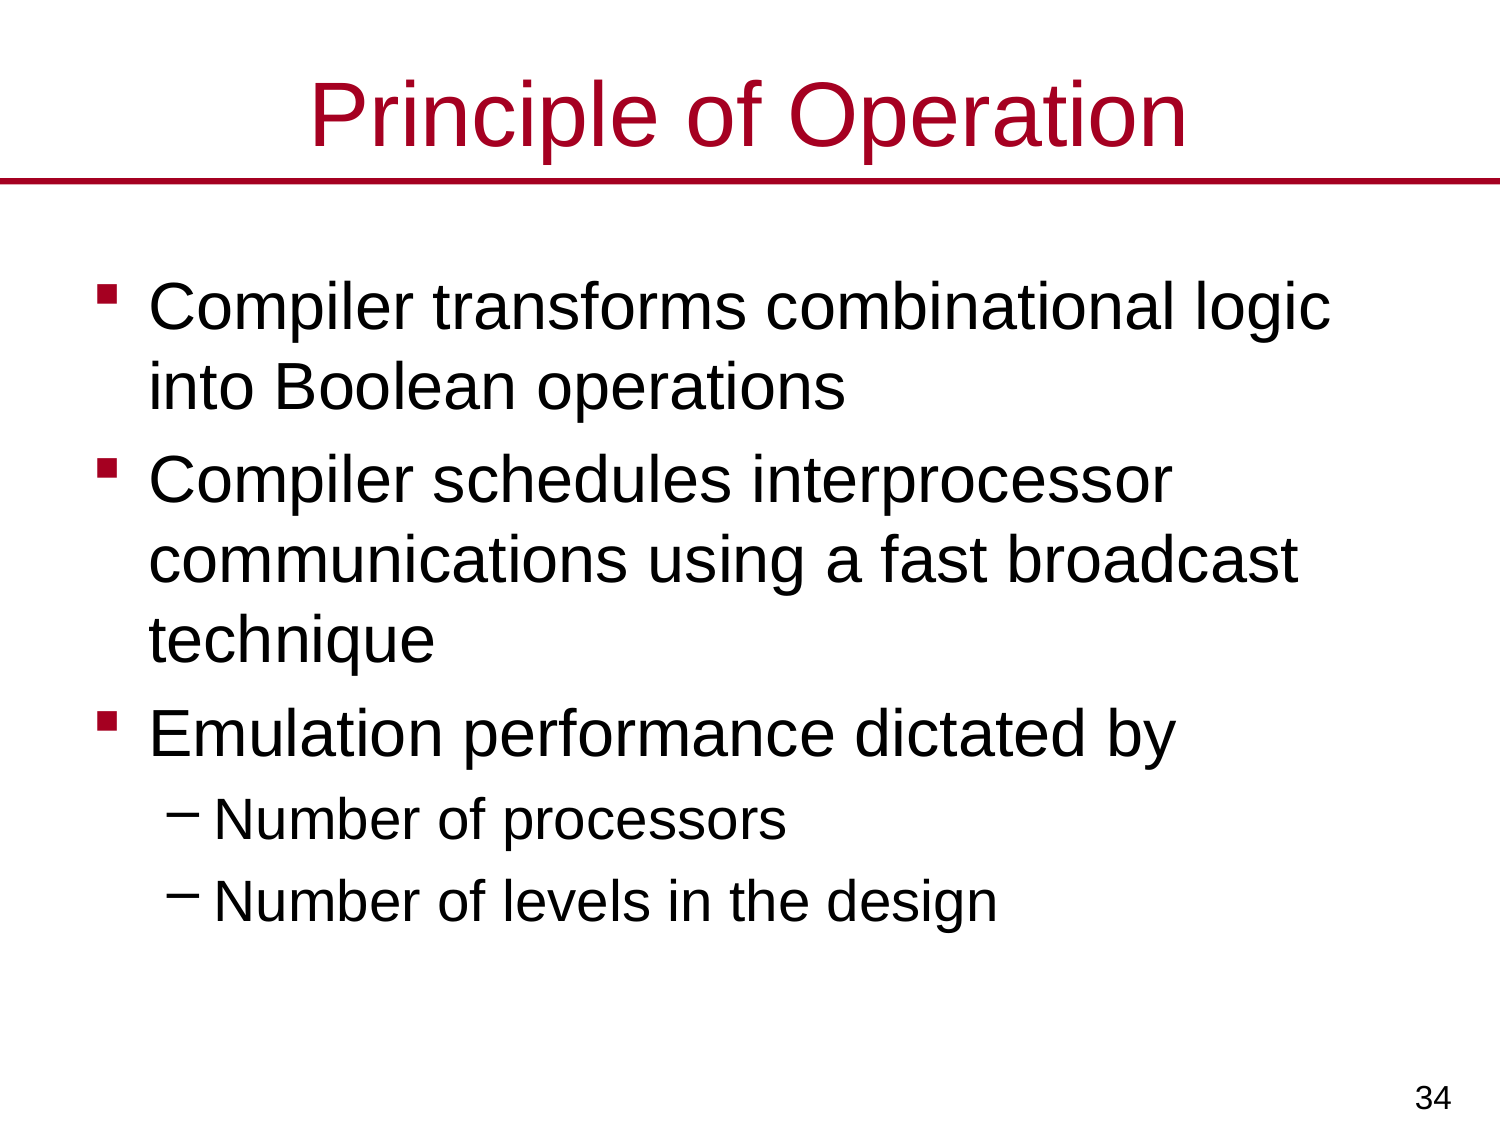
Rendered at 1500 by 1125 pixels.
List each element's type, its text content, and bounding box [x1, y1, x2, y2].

title Principle of Operation [0, 44, 1500, 175]
list Compiler transforms combinational logic into Boolean operations Compiler schedules interprocessor communications using a fast broadcast technique Emulation performance dictated by Number of processors Number of levels in the design [76, 255, 1428, 1026]
